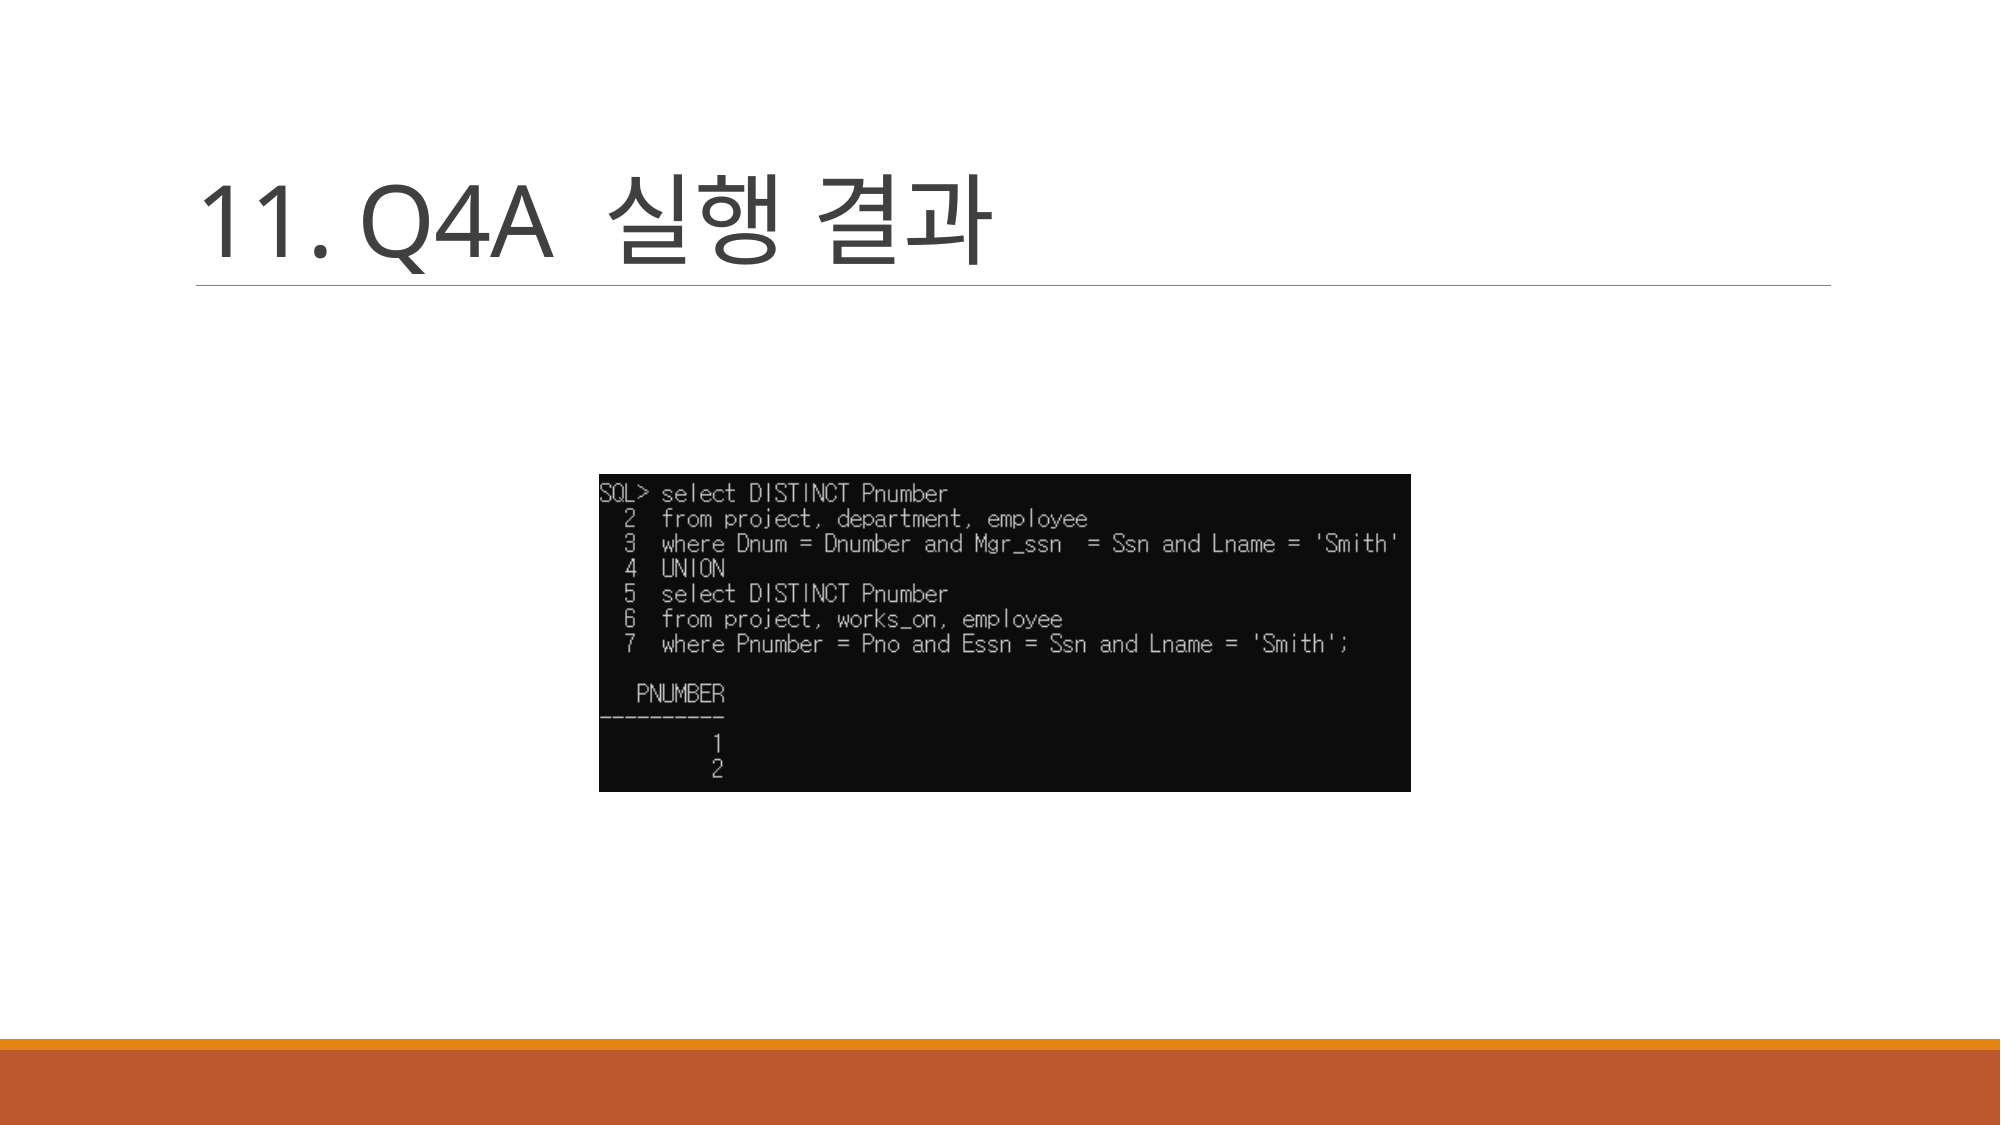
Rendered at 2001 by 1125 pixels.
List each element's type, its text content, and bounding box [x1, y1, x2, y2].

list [598, 473, 1411, 792]
title 11. Q4A 실행 결과 [180, 47, 1830, 285]
